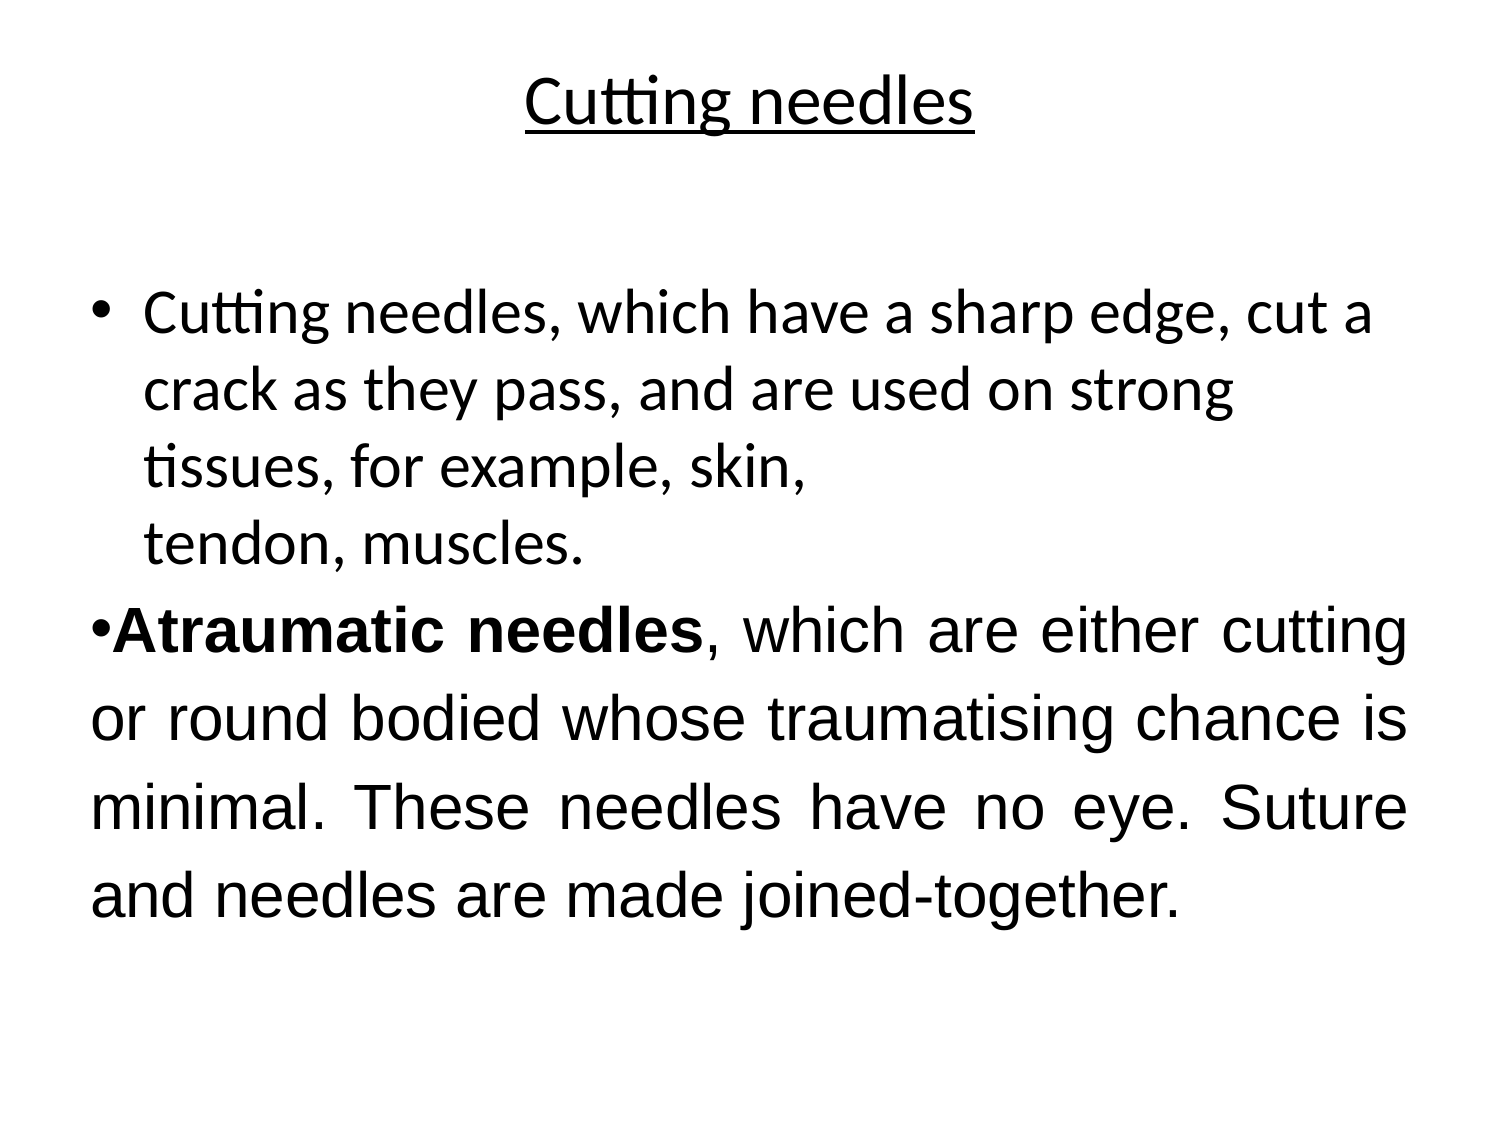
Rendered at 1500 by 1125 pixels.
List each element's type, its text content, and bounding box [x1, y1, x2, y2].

list Cutting needles, which have a sharp edge, cut a crack as they pass, and are used on strong tissues, for example, skin, tendon, muscles. Atraumatic needles, which are either cutting or round bodied whose traumatising chance is minimal. These needles have no eye. Suture and needles are made joined-together. [75, 262, 1425, 1005]
title Cutting needles [75, 45, 1425, 233]
